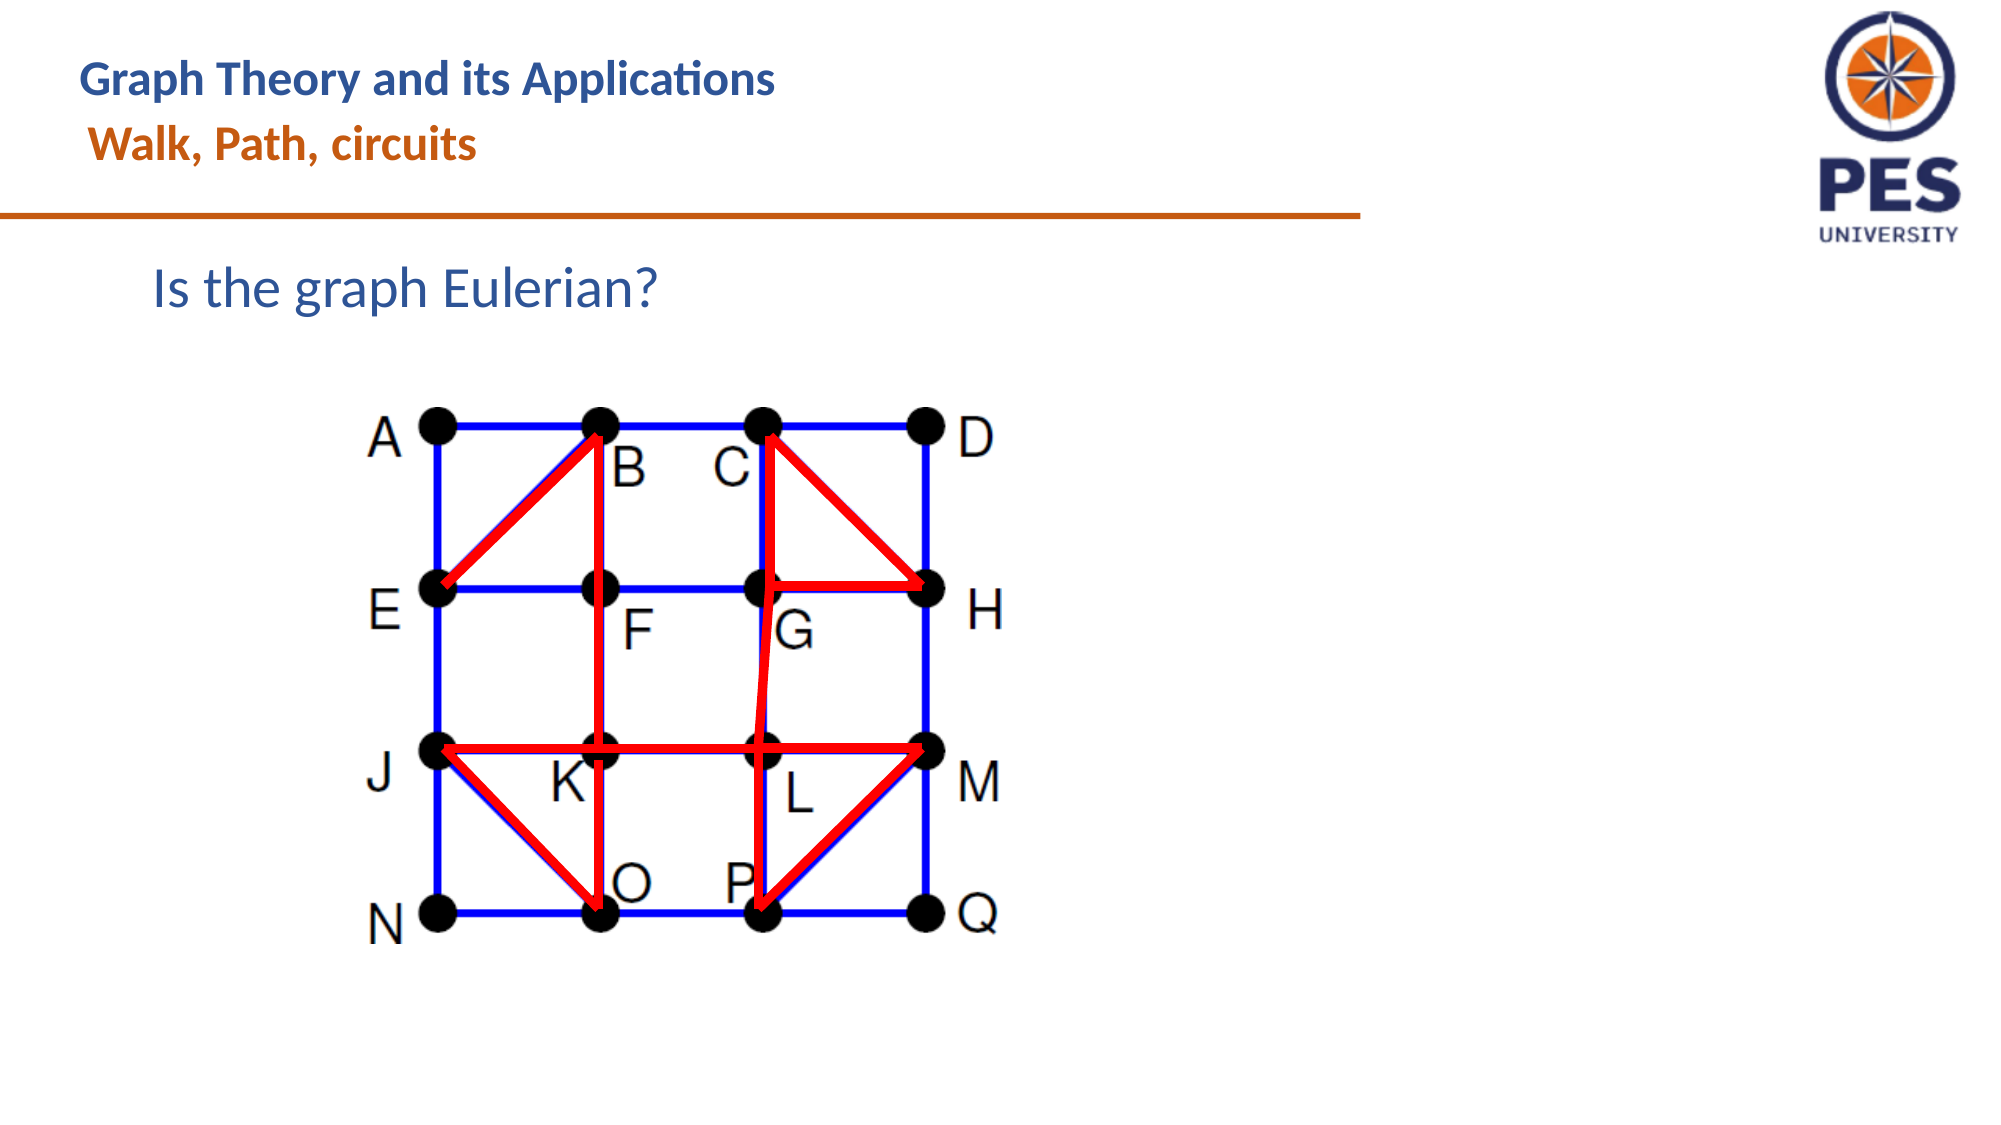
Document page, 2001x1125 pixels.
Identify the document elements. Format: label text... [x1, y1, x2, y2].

picture [1784, 0, 2000, 277]
text_box Is the graph Eulerian? [150, 246, 668, 319]
text_box [0, 212, 1361, 220]
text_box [365, 407, 1002, 944]
text_box Graph Theory and its Applications Walk, Path, circuits [73, 37, 783, 171]
